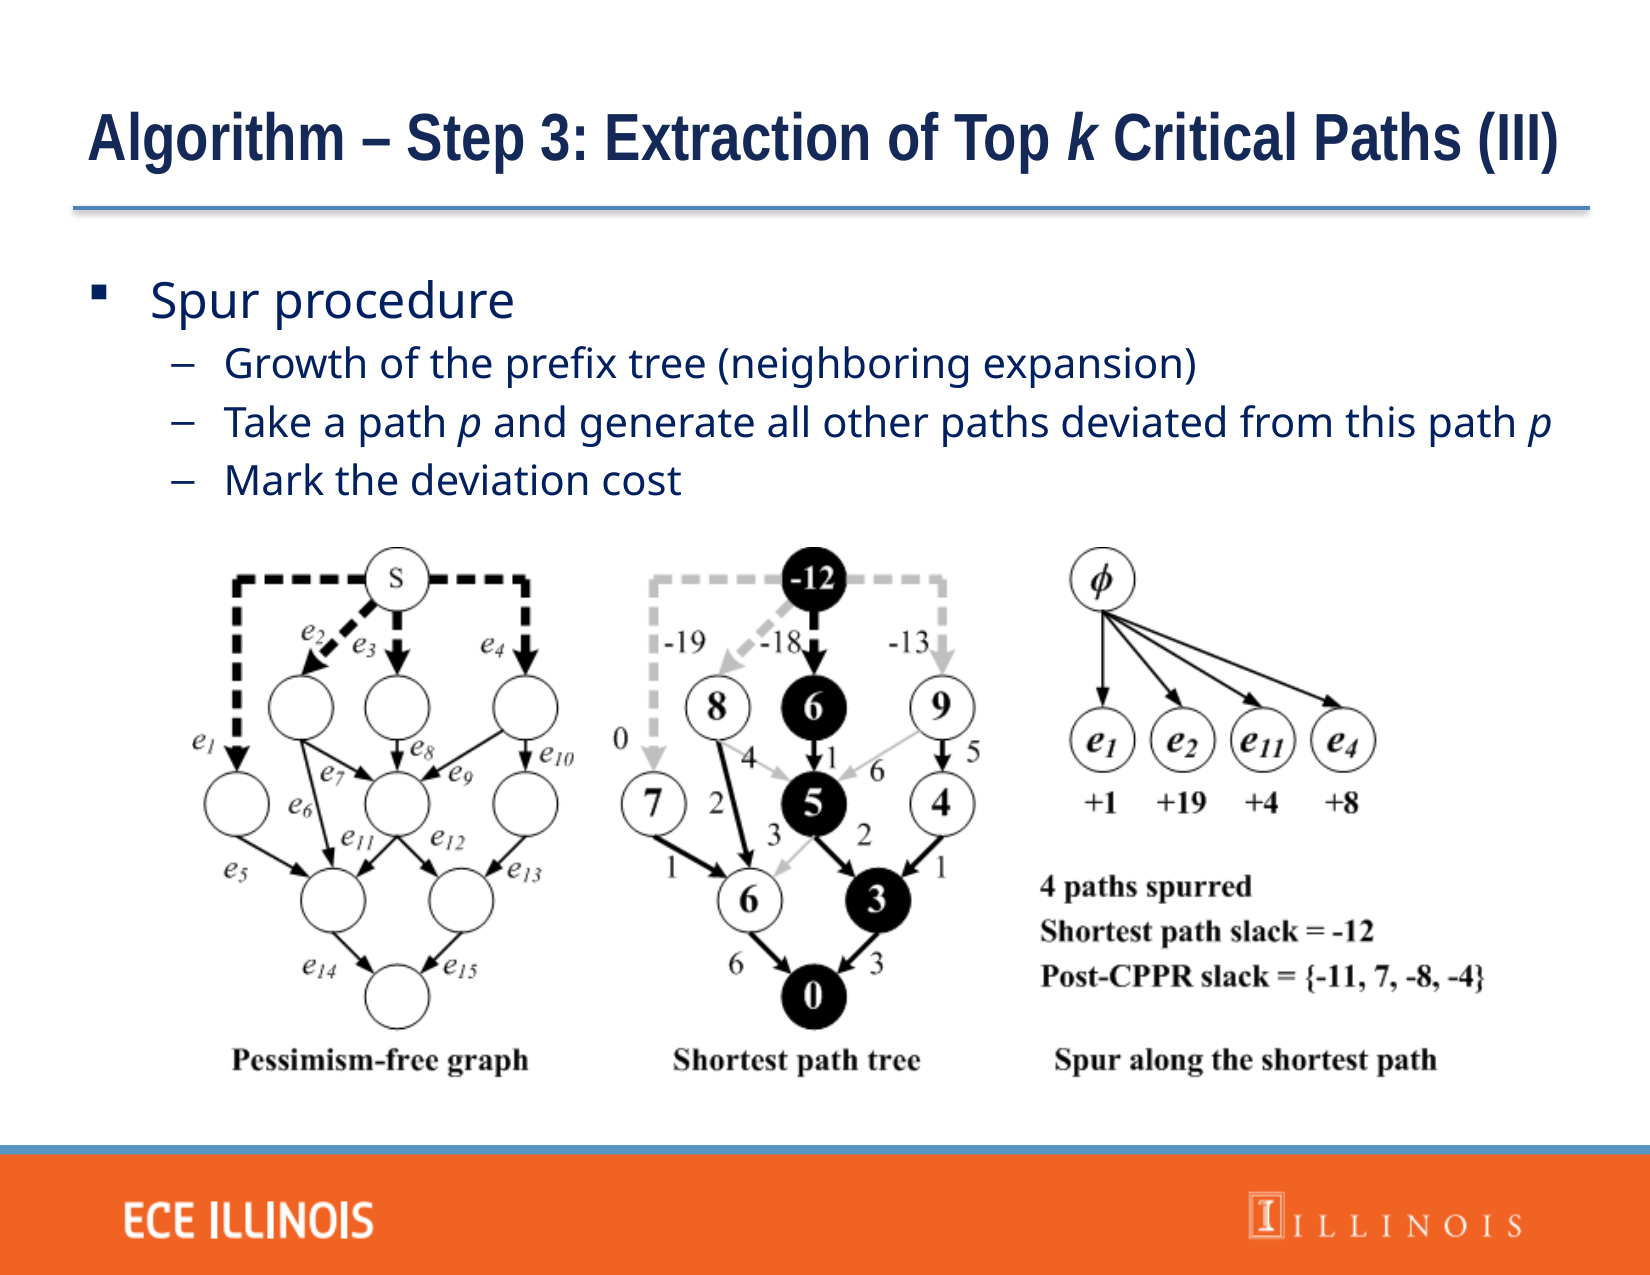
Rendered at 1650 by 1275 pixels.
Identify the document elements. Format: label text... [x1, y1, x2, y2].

list Algorithm – Step 3: Extraction of Top k Critical Paths (III) [72, 86, 1590, 209]
picture [192, 547, 1487, 1079]
list Spur procedure Growth of the prefix tree (neighboring expansion) Take a path p and generate all other paths deviated from this path p Mark the deviation cost [72, 231, 1590, 1089]
